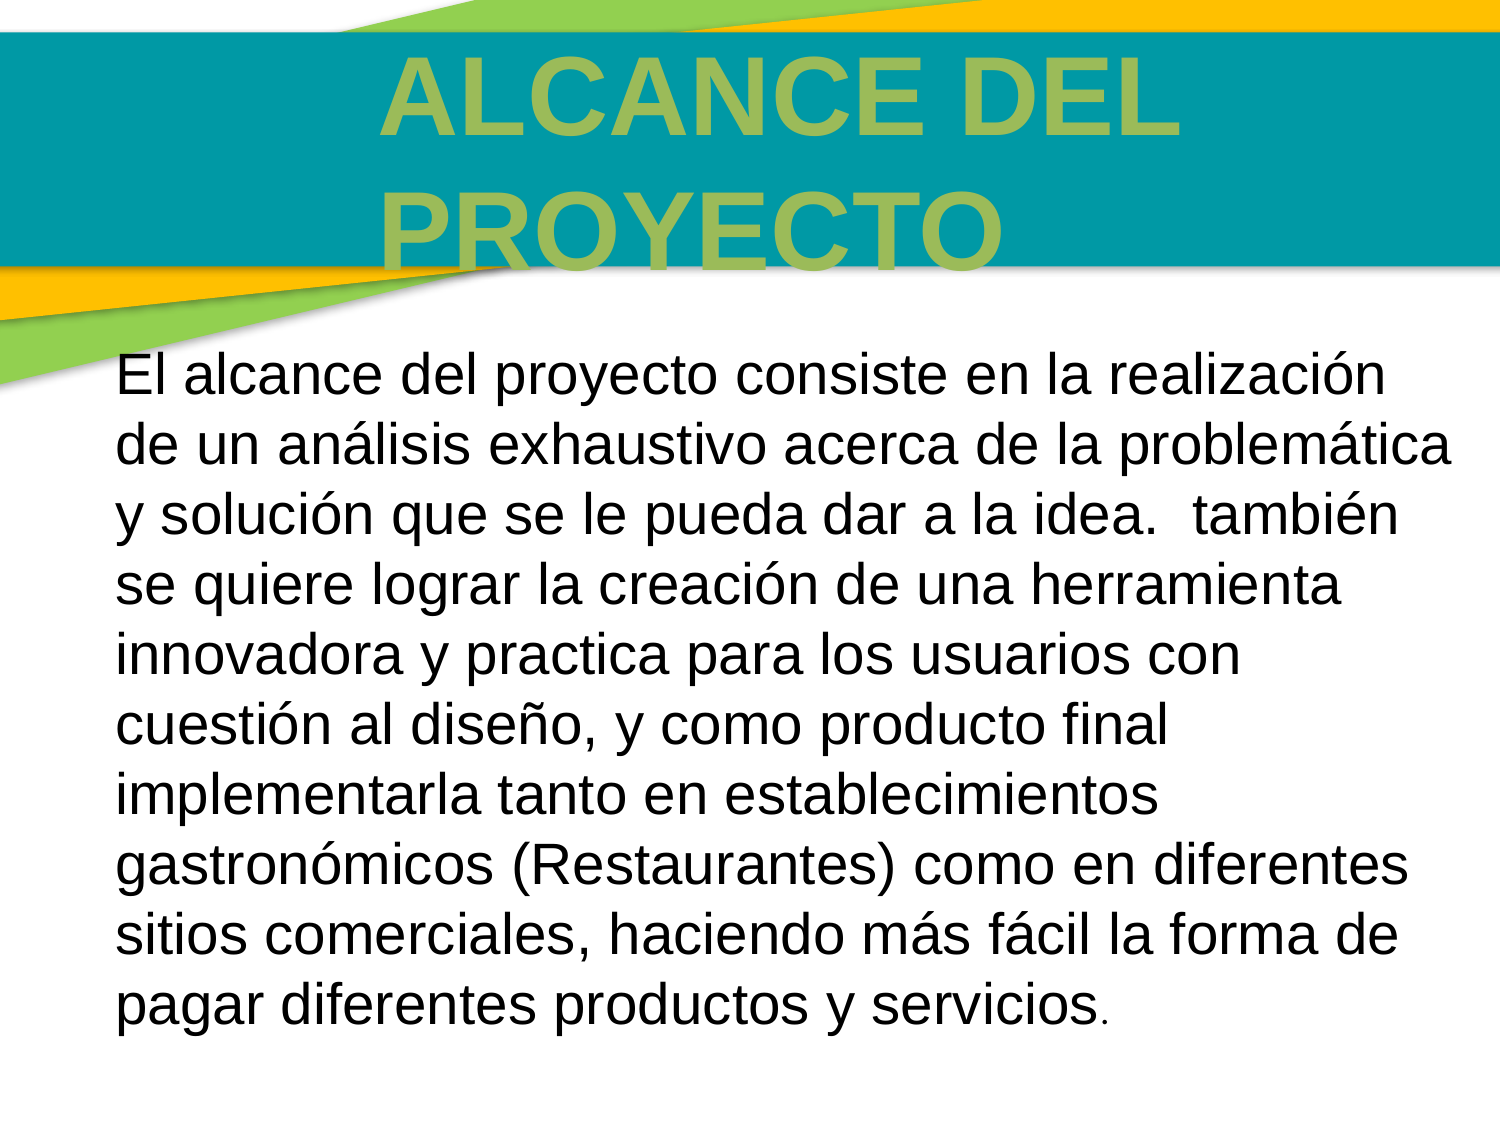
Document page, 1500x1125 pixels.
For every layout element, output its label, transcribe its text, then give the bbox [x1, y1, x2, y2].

text_box ALCANCE DEL PROYECTO [362, 15, 1500, 301]
text_box El alcance del proyecto consiste en la realización de un análisis exhaustivo acerca de la problemática y solución que se le pueda dar a la idea. también se quiere lograr la creación de una herramienta innovadora y practica para los usuarios con cuestión al diseño, y como producto final implementarla tanto en establecimientos gastronómicos (Restaurantes) como en diferentes sitios comerciales, haciendo más fácil la forma de pagar diferentes productos y servicios. [100, 328, 1479, 1044]
